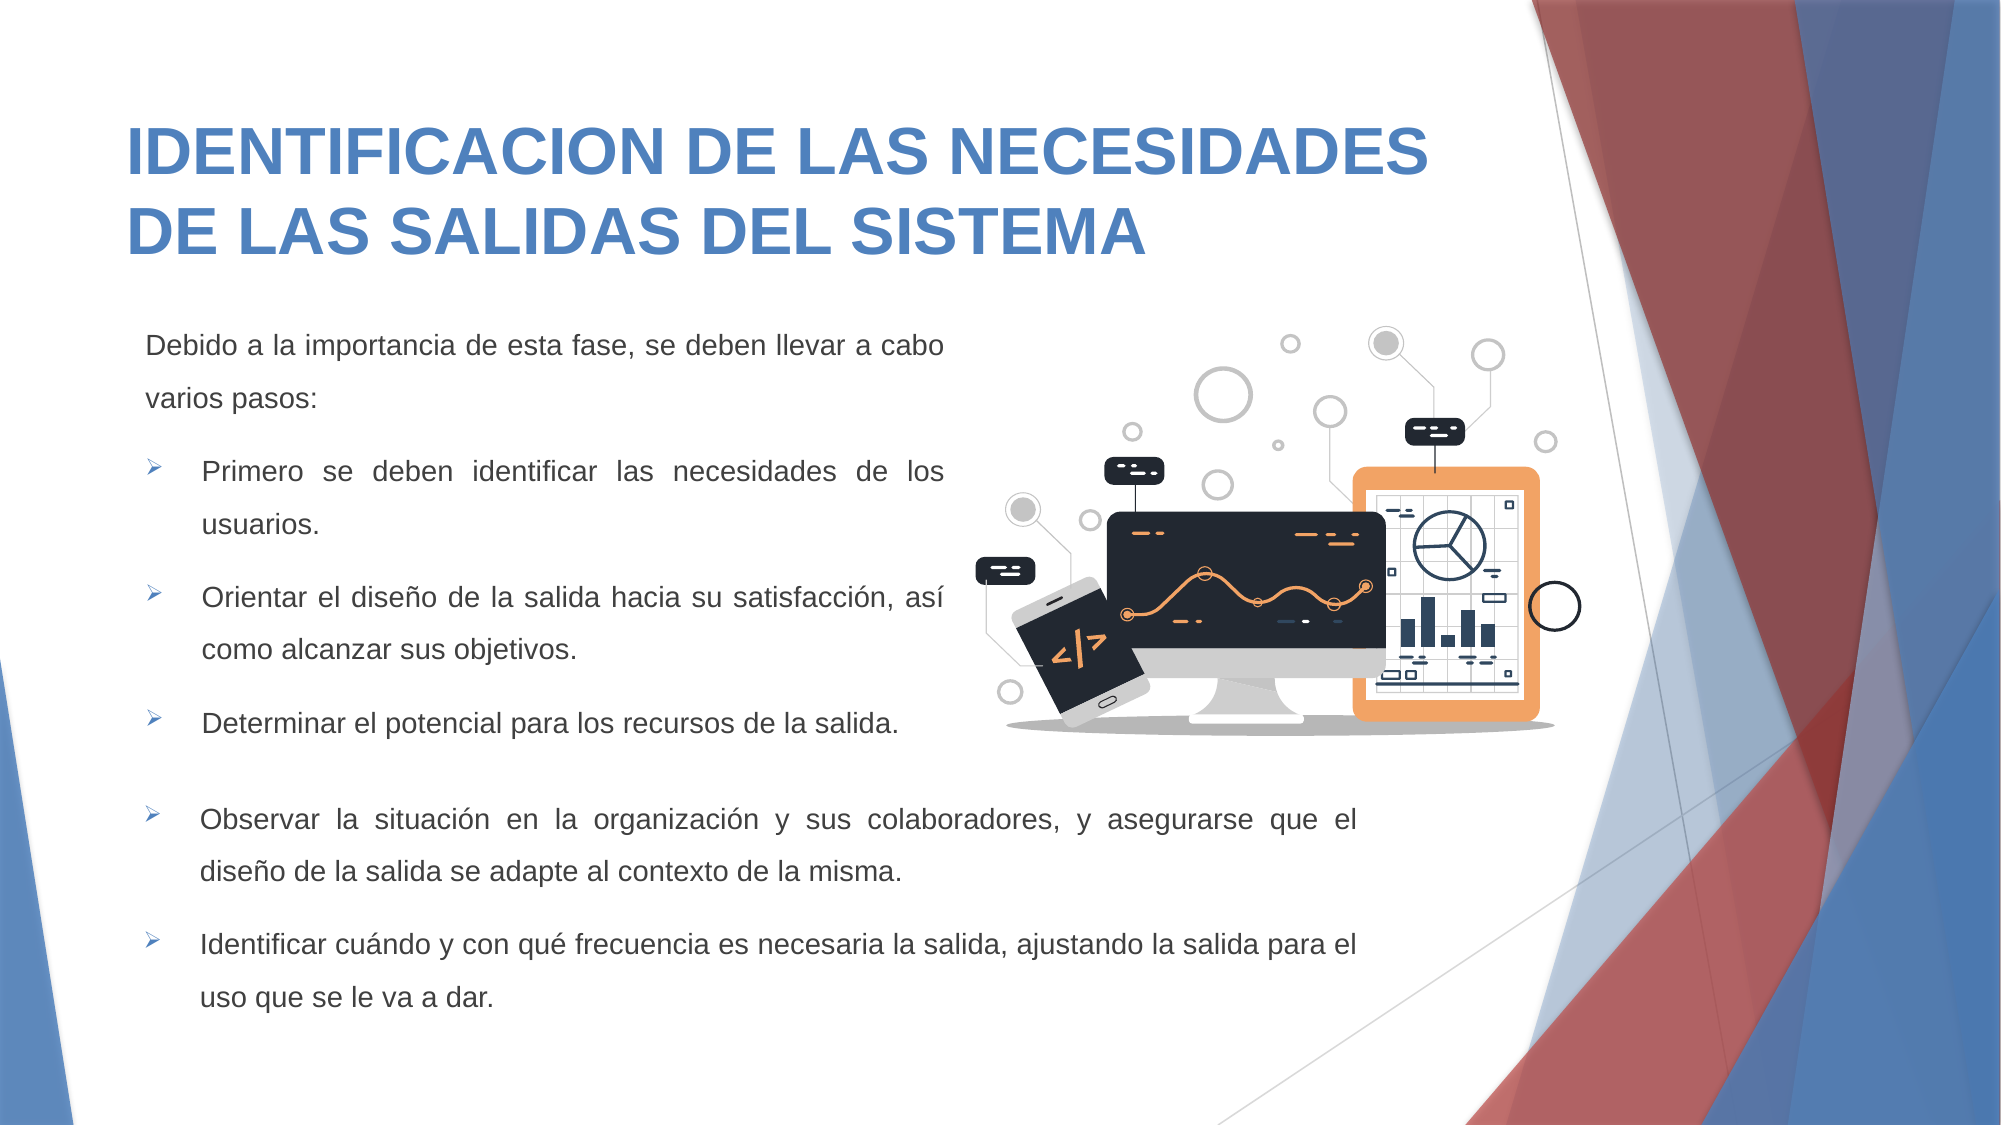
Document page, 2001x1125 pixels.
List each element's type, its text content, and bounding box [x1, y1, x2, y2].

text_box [974, 325, 1582, 737]
text_box Observar la situación en la organización y sus colaboradores, y asegurarse que el diseño de la salida se adapte al contexto de la misma. Identificar cuándo y con qué frecuencia es necesaria la salida, ajustando la salida para el uso que se le va a dar. [128, 774, 1374, 1111]
list Debido a la importancia de esta fase, se deben llevar a cabo varios pasos: Primero se deben identificar las necesidades de los usuarios. Orientar el diseño de la salida hacia su satisfacción, así como alcanzar sus objetivos. Determinar el potencial para los recursos de la salida. [130, 301, 961, 774]
title IDENTIFICACION DE LAS NECESIDADES DE LAS SALIDAS DEL SISTEMA [111, 99, 1522, 317]
